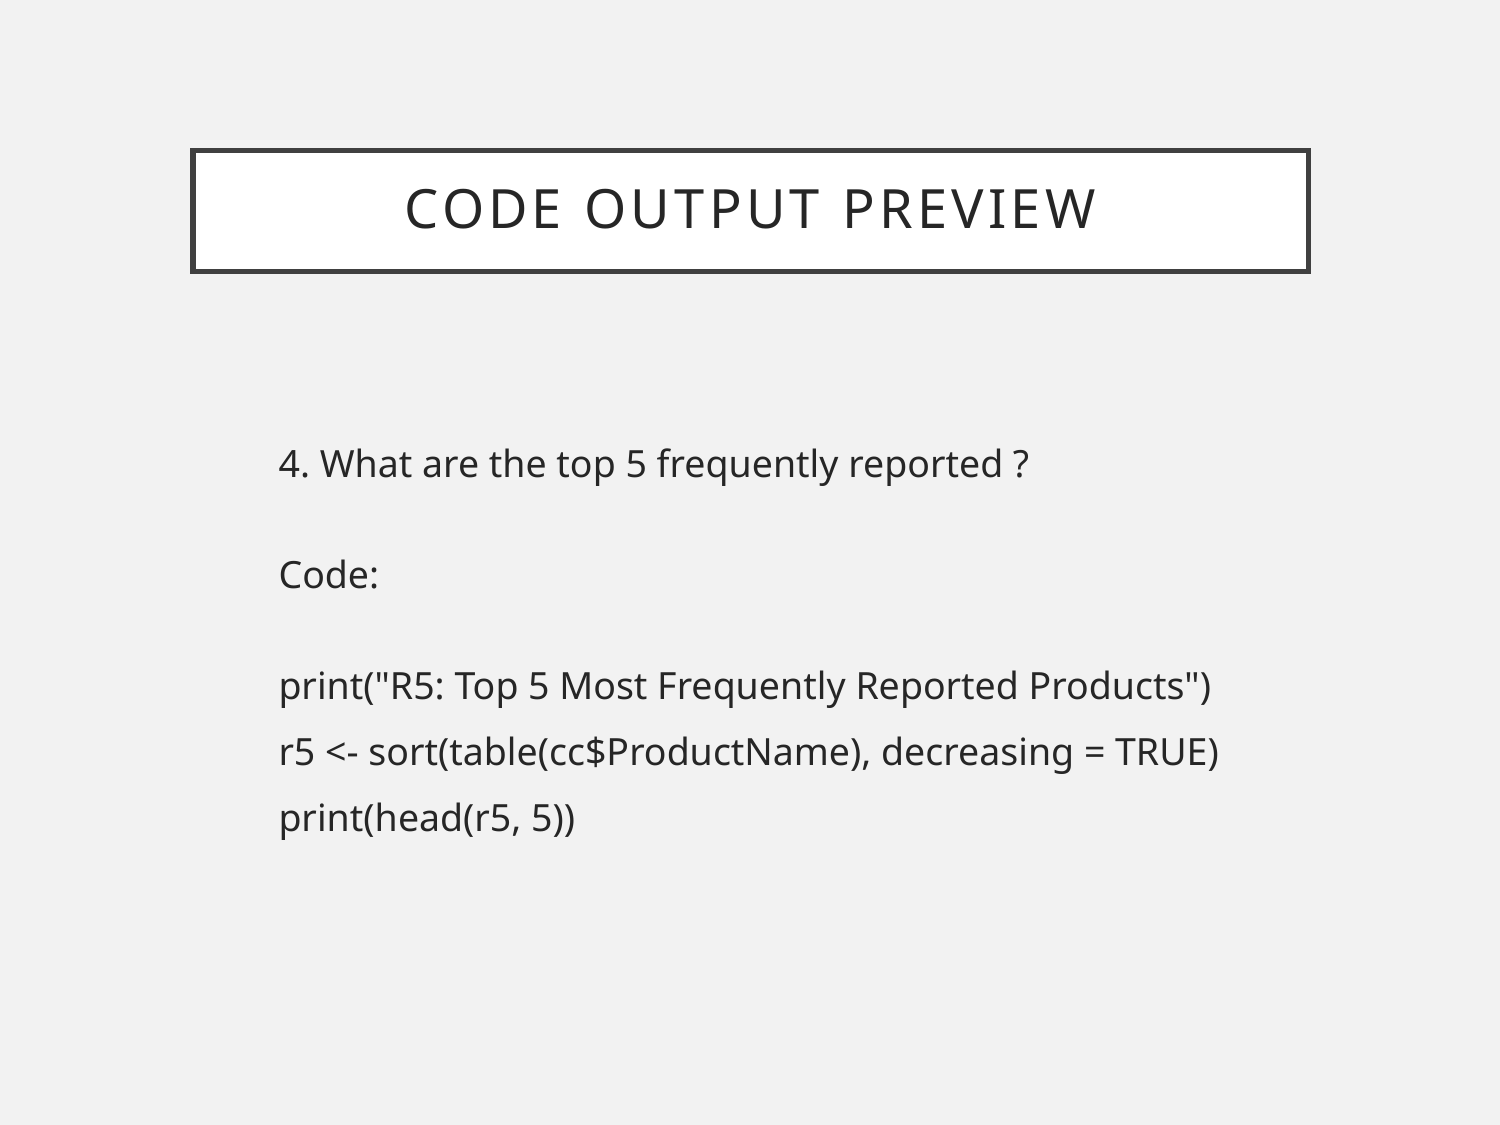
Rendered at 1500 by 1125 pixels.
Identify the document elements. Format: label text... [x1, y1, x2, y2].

title CODE OUTPUT PREVIEW [190, 148, 1311, 274]
list 4. What are the top 5 frequently reported ? Code: print("R5: Top 5 Most Frequently Reported Products") r5 <- sort(table(cc$ProductName), decreasing = TRUE) print(head(r5, 5)) [263, 432, 1238, 942]
